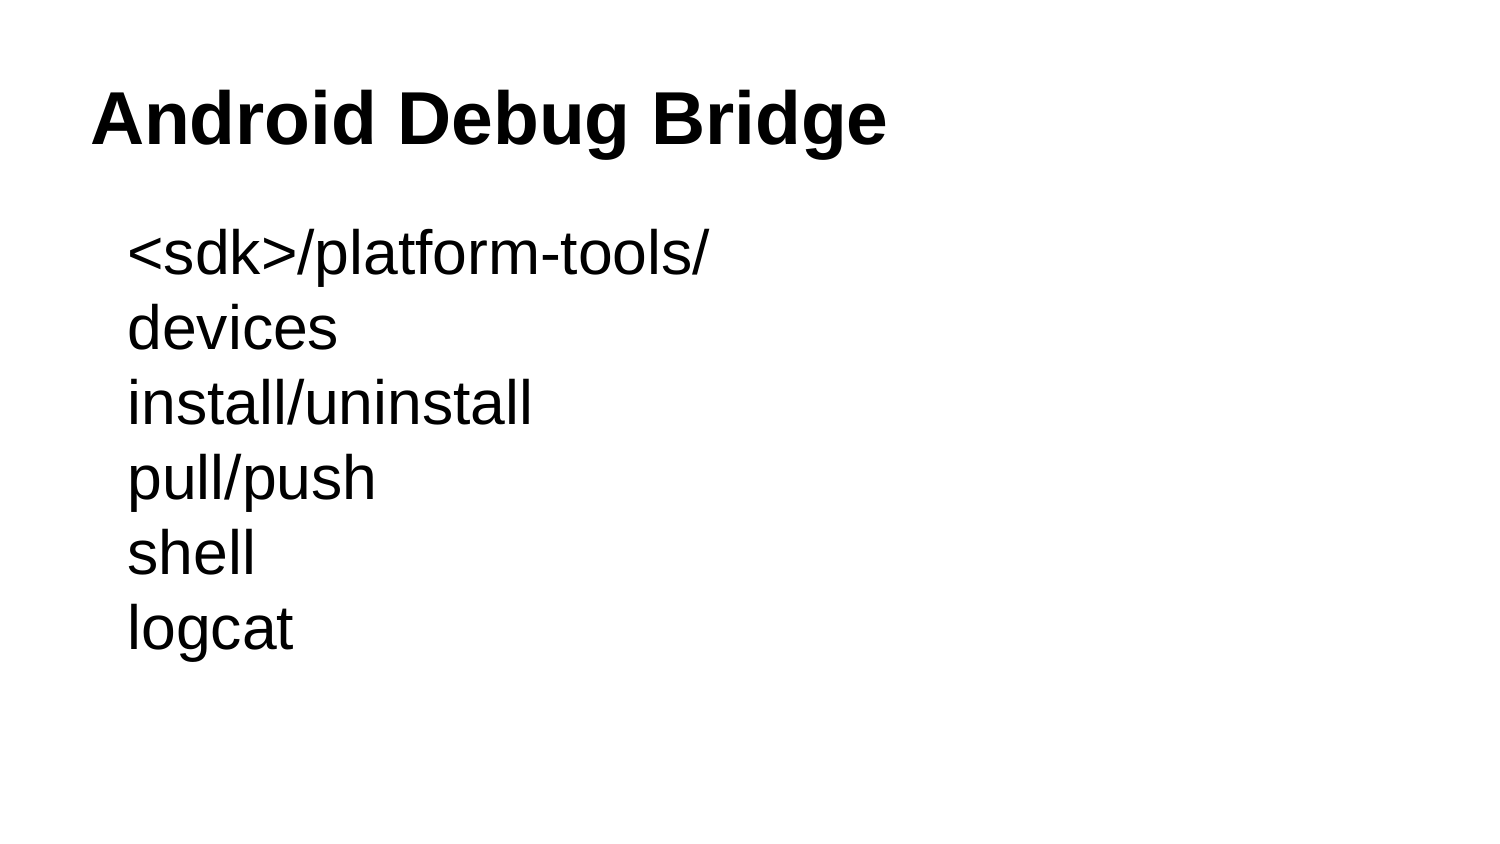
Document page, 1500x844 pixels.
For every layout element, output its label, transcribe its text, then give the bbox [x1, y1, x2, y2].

list <sdk>/platform-tools/ devices install/uninstall pull/push shell logcat [75, 196, 1425, 808]
title Android Debug Bridge [75, 33, 1425, 175]
